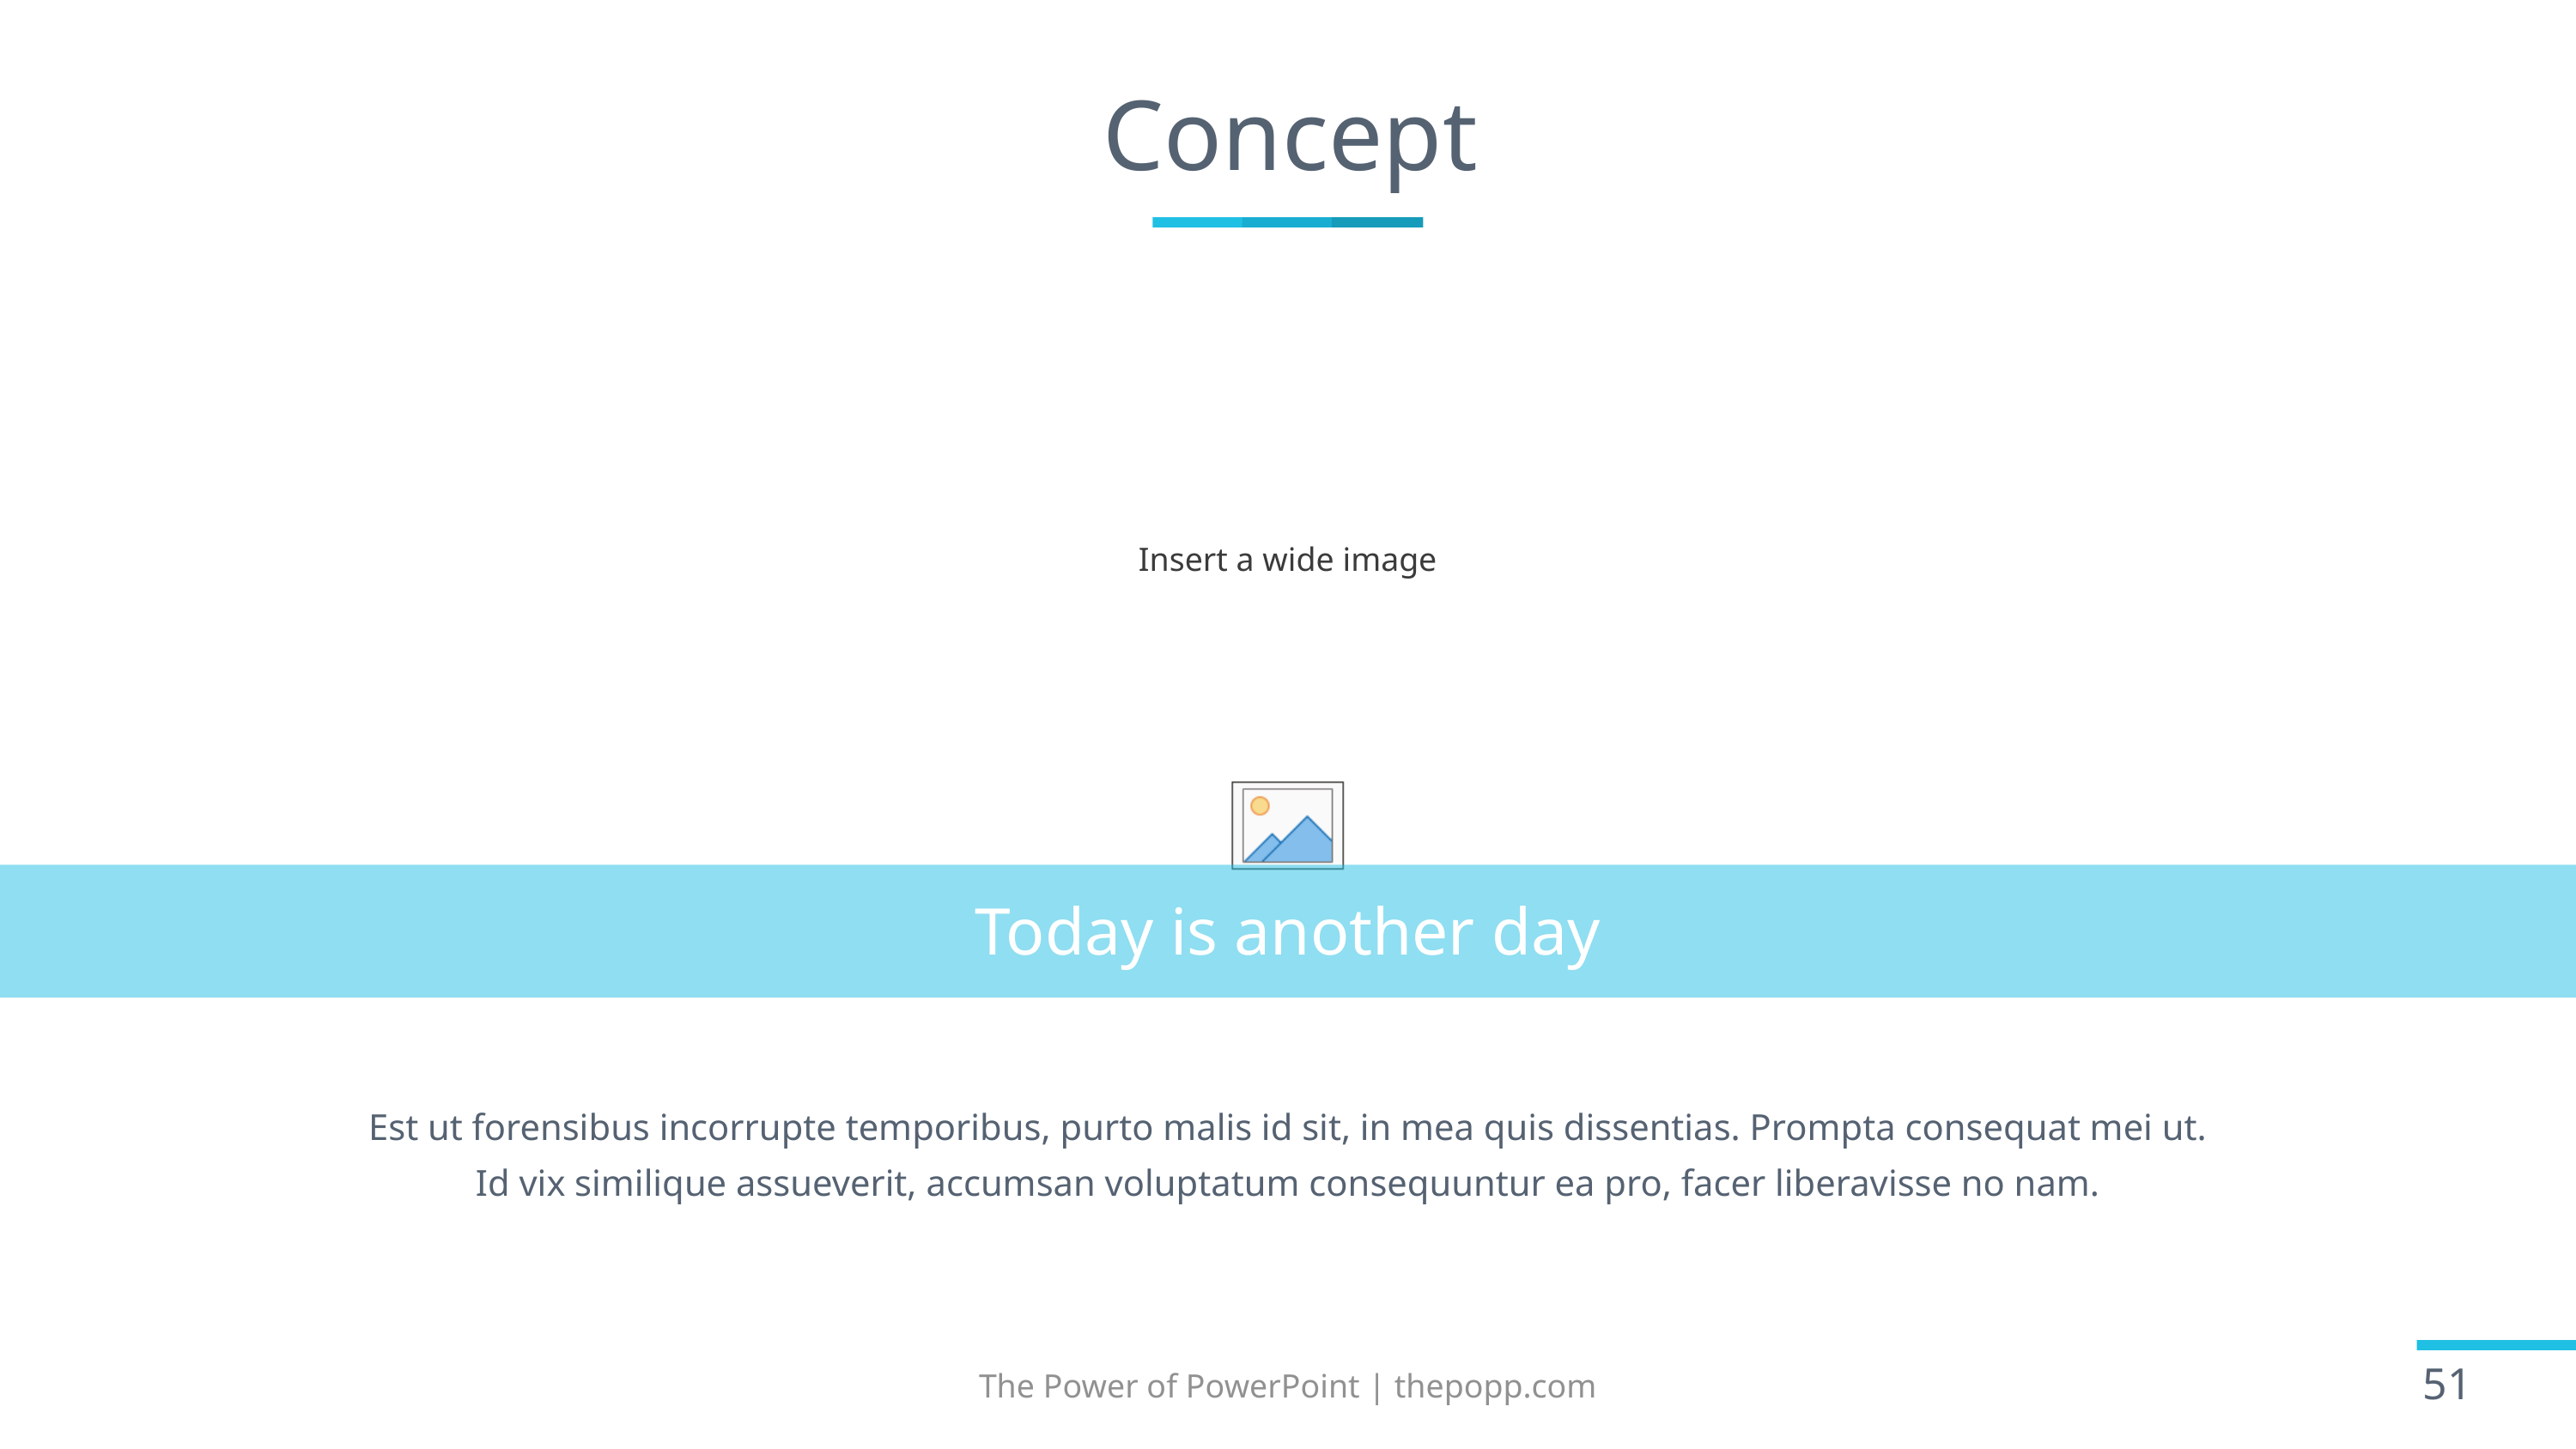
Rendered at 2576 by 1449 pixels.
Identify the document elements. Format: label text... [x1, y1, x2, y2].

slide_number 51 [2409, 1351, 2576, 1421]
picture [0, 378, 2576, 1274]
footer The Power of PowerPoint | thepopp.com [853, 1349, 1723, 1427]
title Concept [69, 49, 2512, 230]
